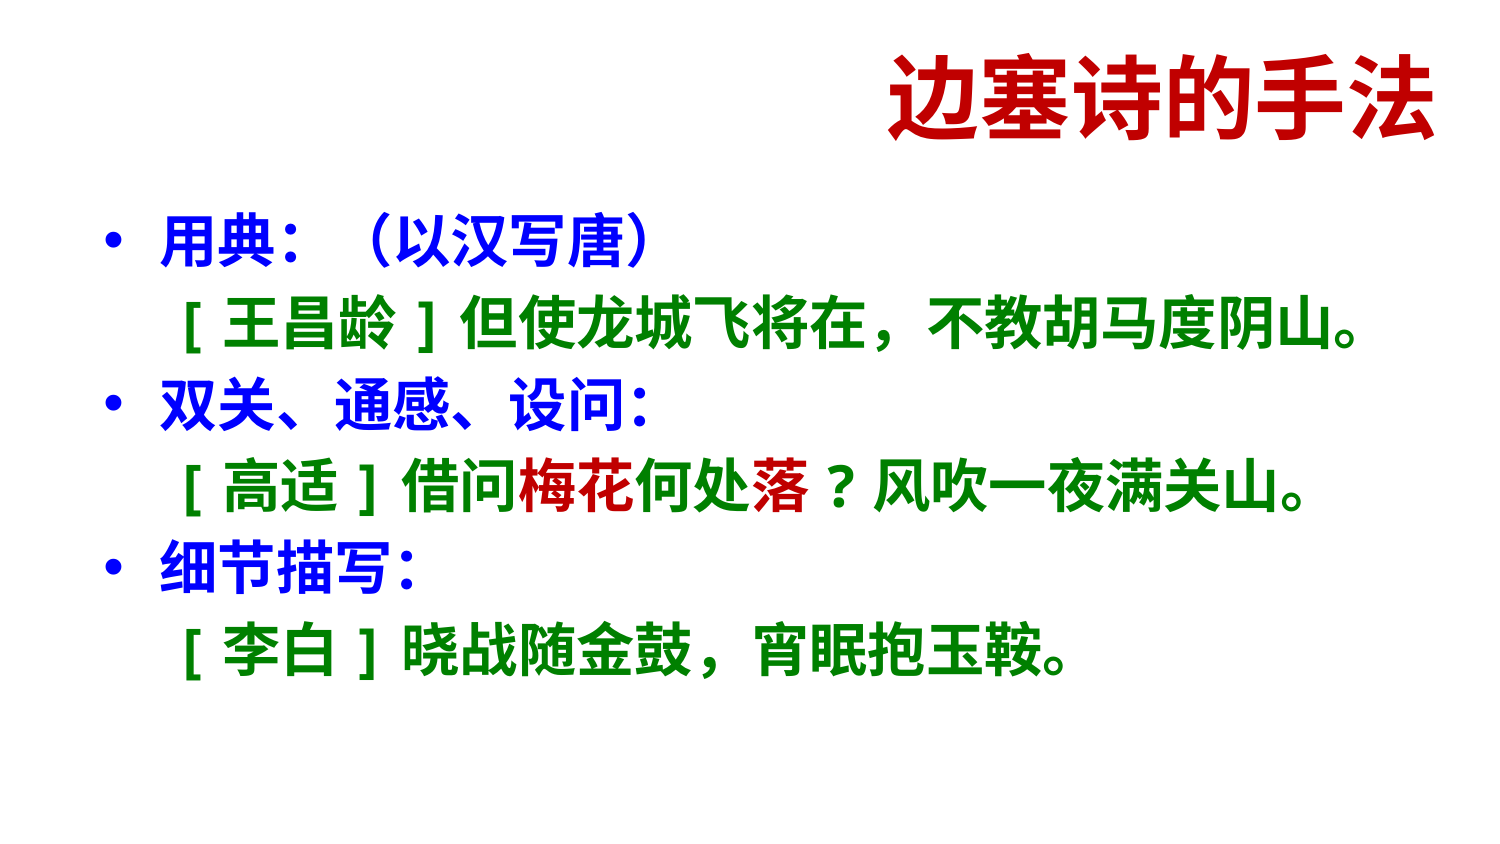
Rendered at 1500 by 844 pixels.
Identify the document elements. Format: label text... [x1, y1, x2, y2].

title 边塞诗的手法 [75, 33, 1454, 175]
list 用典：（以汉写唐） [王昌龄]但使龙城飞将在，不教胡马度阴山。 双关、通感、设问： [高适]借问梅花何处落?风吹一夜满关山。 细节描写： [李白]晓战随金鼓，宵眠抱玉鞍。 [88, 196, 1477, 754]
